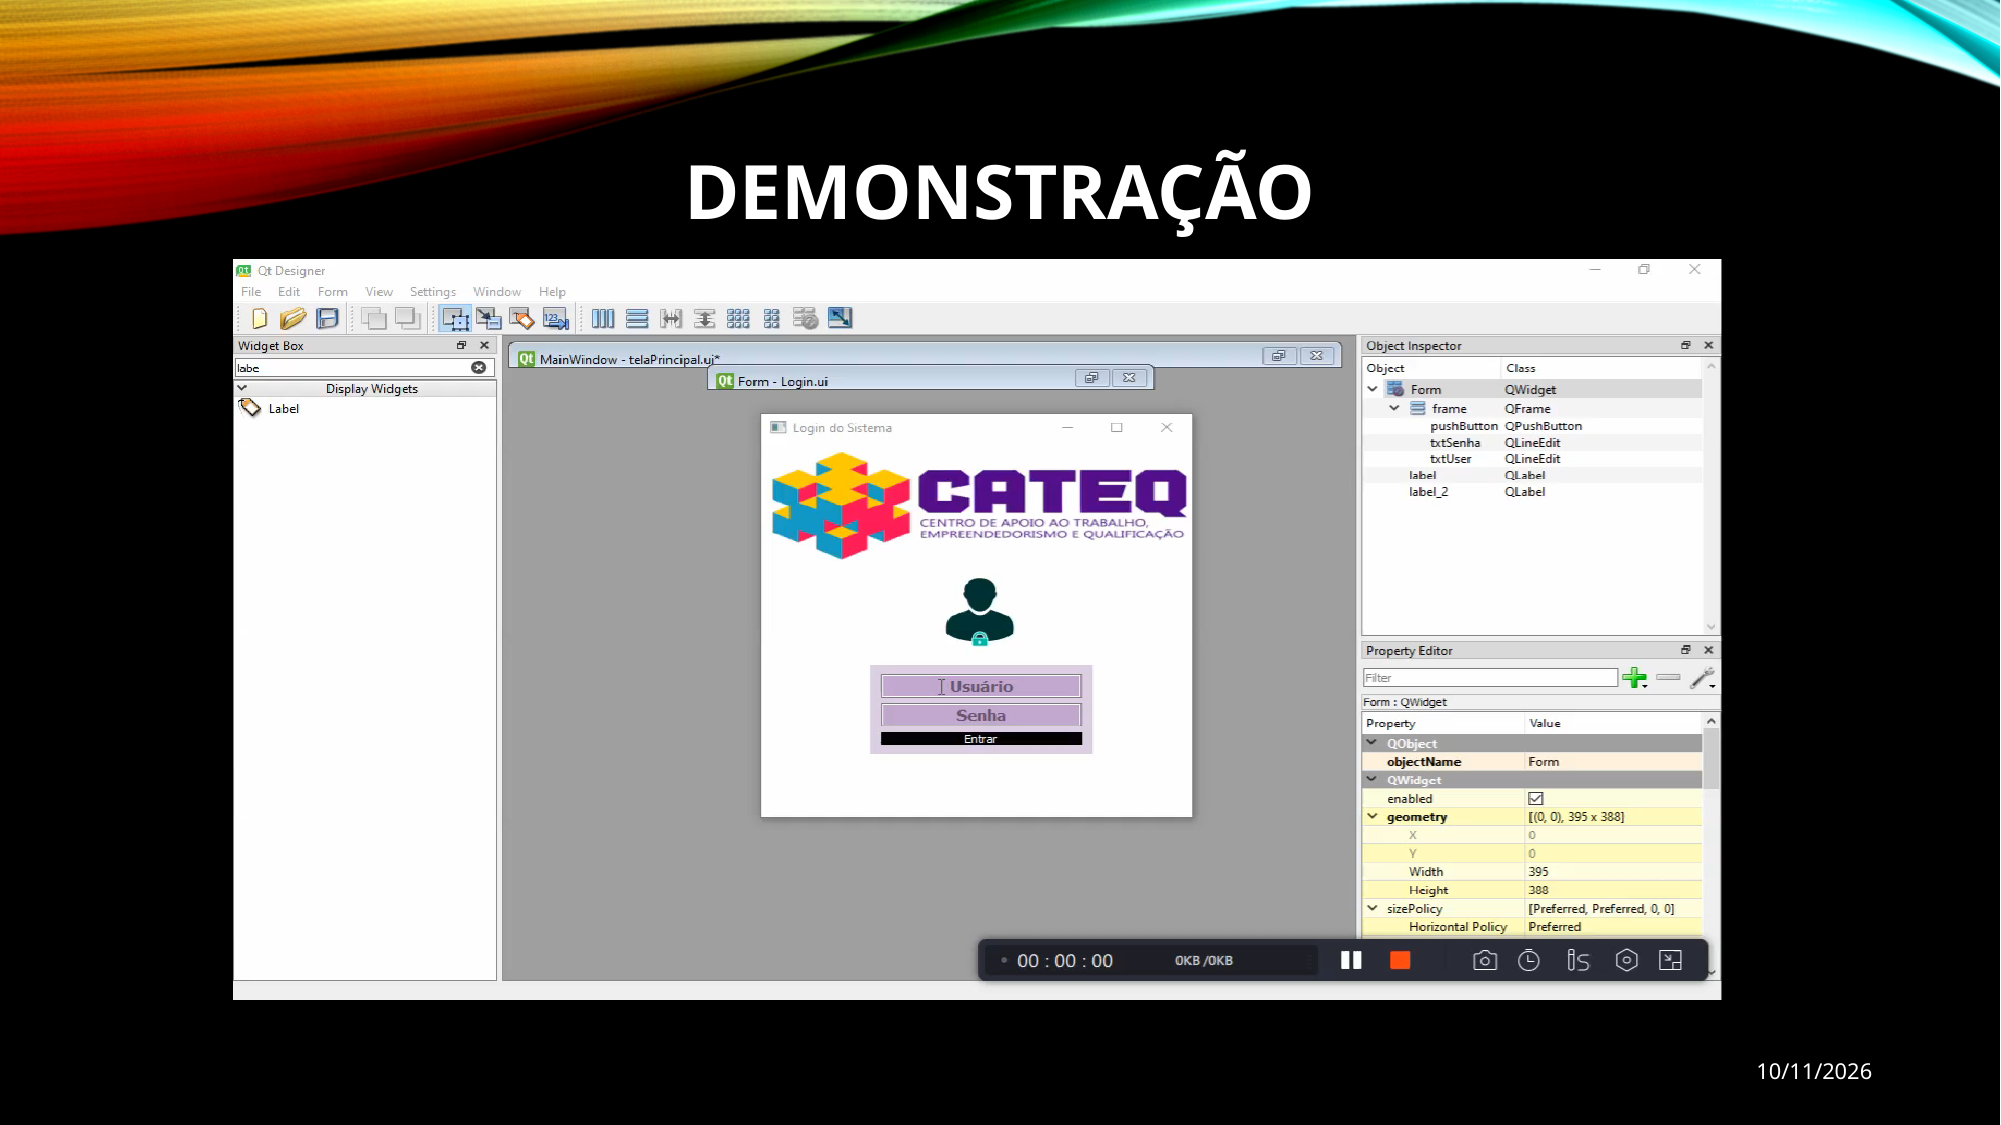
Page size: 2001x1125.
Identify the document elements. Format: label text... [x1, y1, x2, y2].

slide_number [1410, 1042, 1888, 1103]
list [232, 258, 1725, 1002]
picture [0, 0, 2000, 237]
title DEMONSTRAÇÃO [662, 106, 1338, 244]
